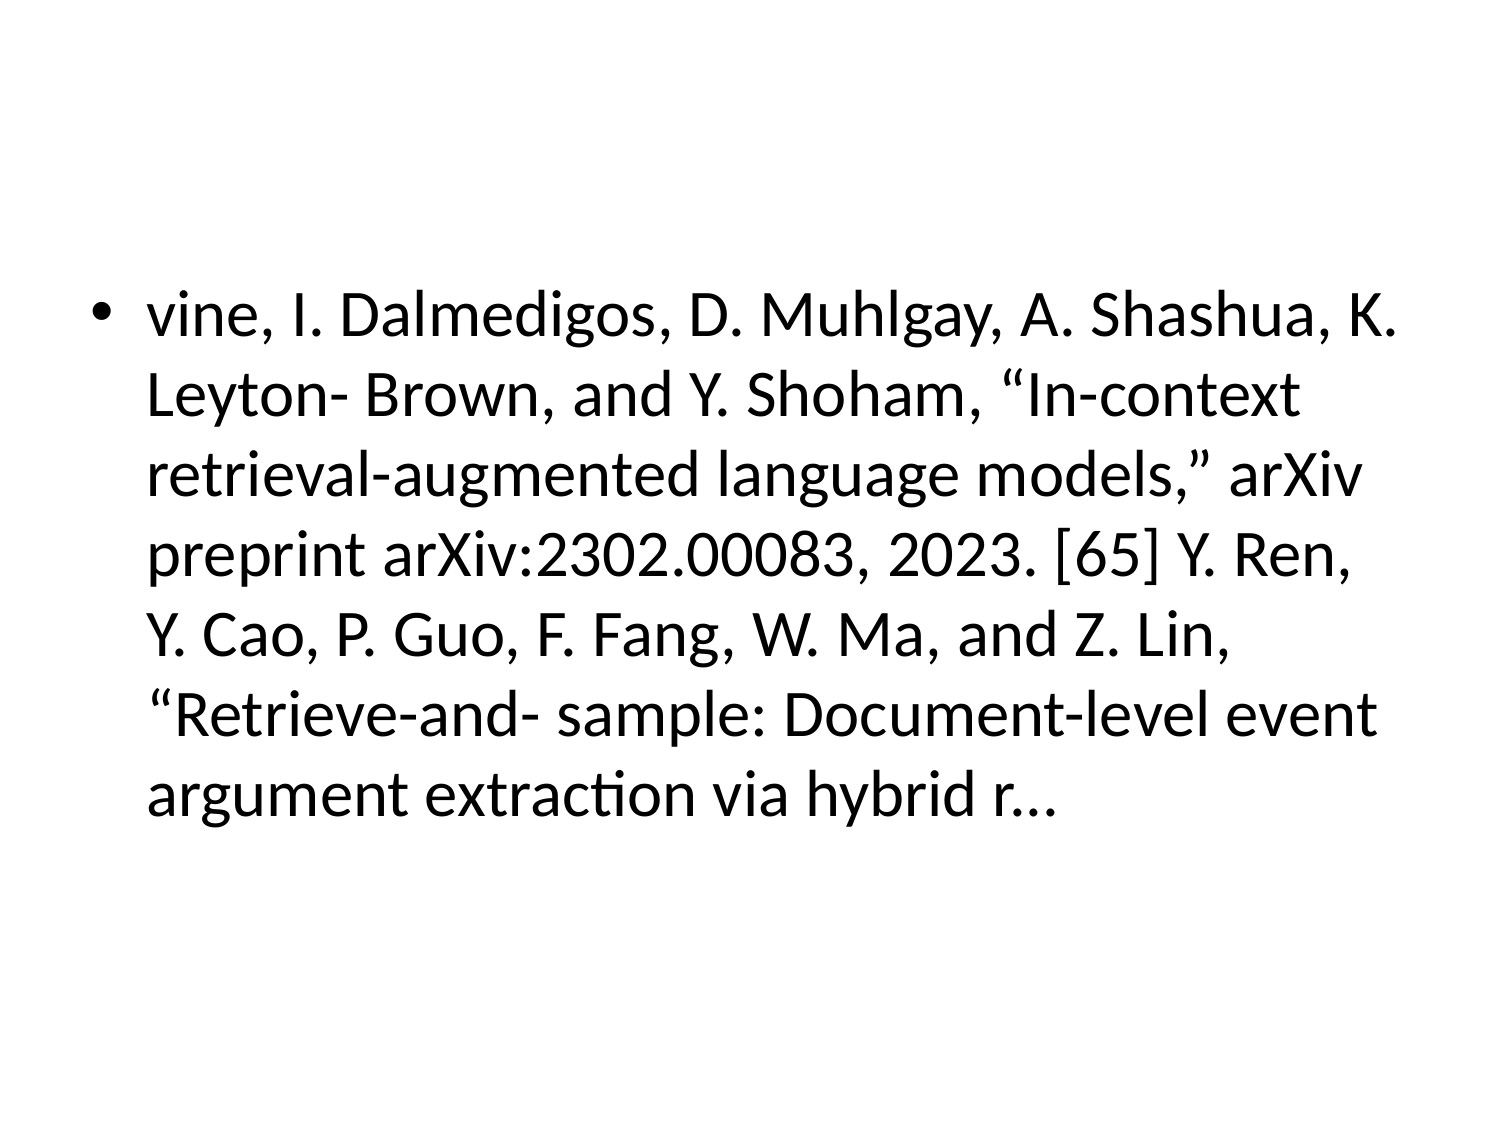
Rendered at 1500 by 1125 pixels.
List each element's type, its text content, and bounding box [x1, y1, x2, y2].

list vine, I. Dalmedigos, D. Muhlgay, A. Shashua, K. Leyton- Brown, and Y. Shoham, “In-context retrieval-augmented language models,” arXiv preprint arXiv:2302.00083, 2023. [65] Y. Ren, Y. Cao, P. Guo, F. Fang, W. Ma, and Z. Lin, “Retrieve-and- sample: Document-level event argument extraction via hybrid r... [75, 262, 1425, 1005]
